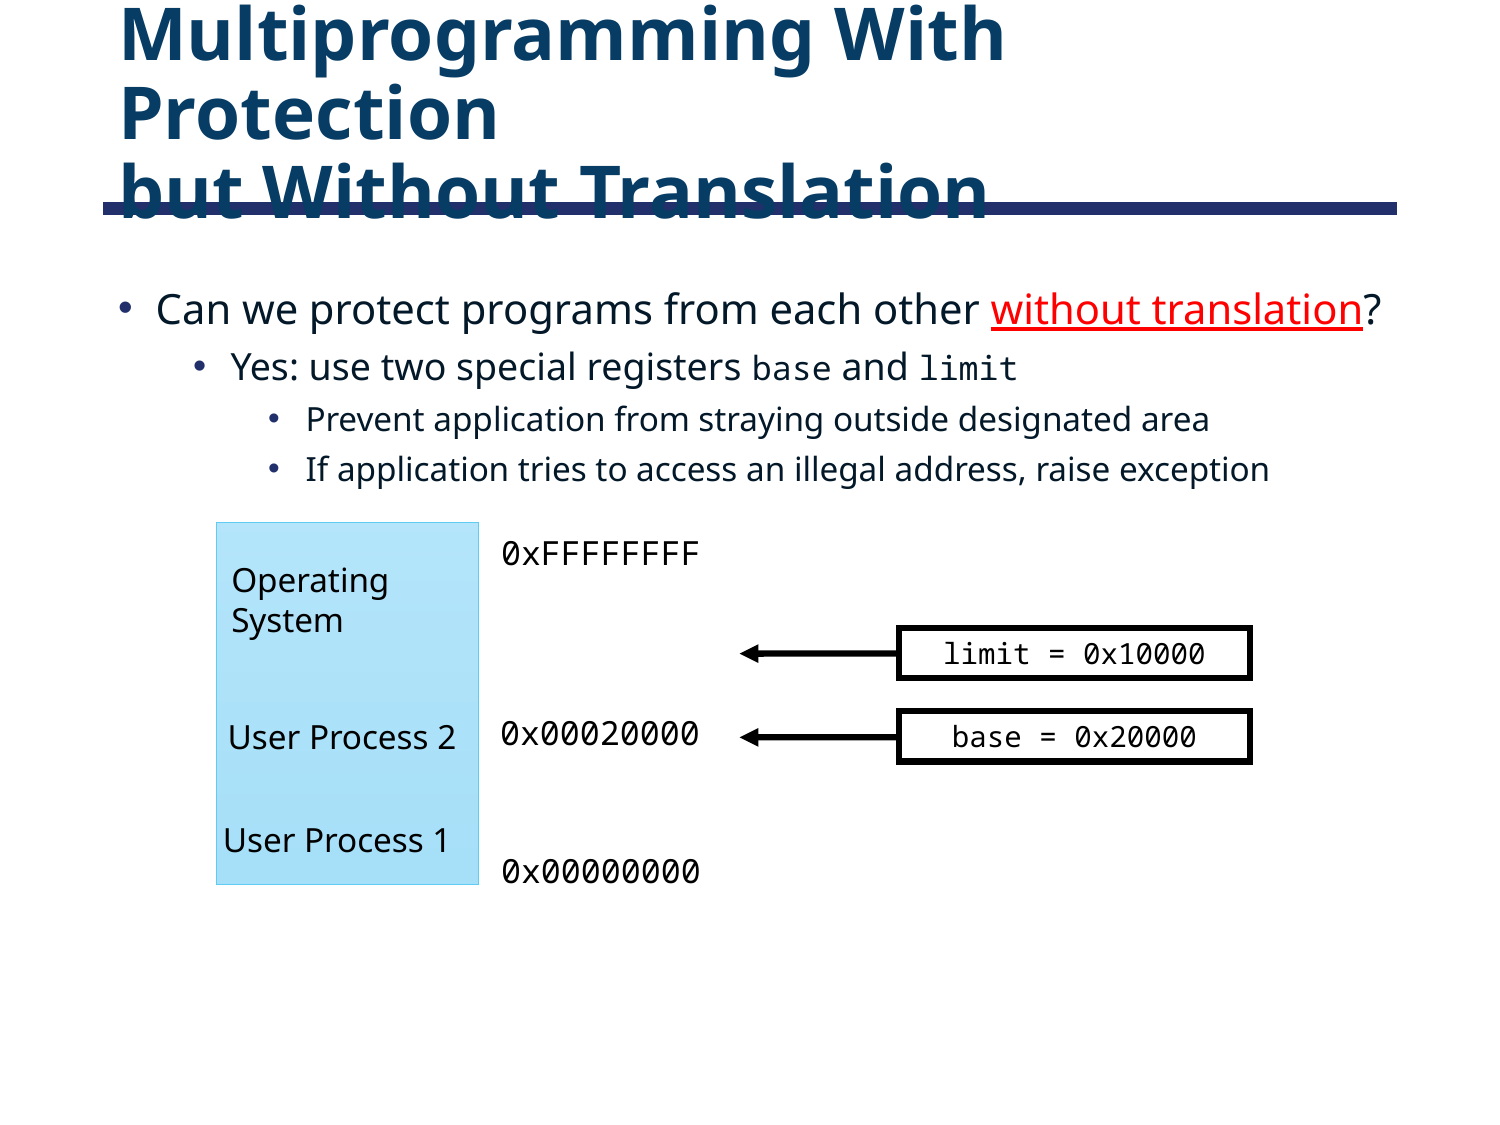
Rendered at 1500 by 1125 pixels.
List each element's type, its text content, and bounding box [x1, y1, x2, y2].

list Can we protect programs from each other without translation? Yes: use two special registers base and limit Prevent application from straying outside designated area If application tries to access an illegal address, raise exception During switch, kernel loads new base/limit from PCB User is not allowed to change base/limit registers [103, 275, 1397, 1091]
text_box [216, 522, 1250, 899]
title Multiprogramming With Protection but Without Translation [103, 34, 1397, 197]
